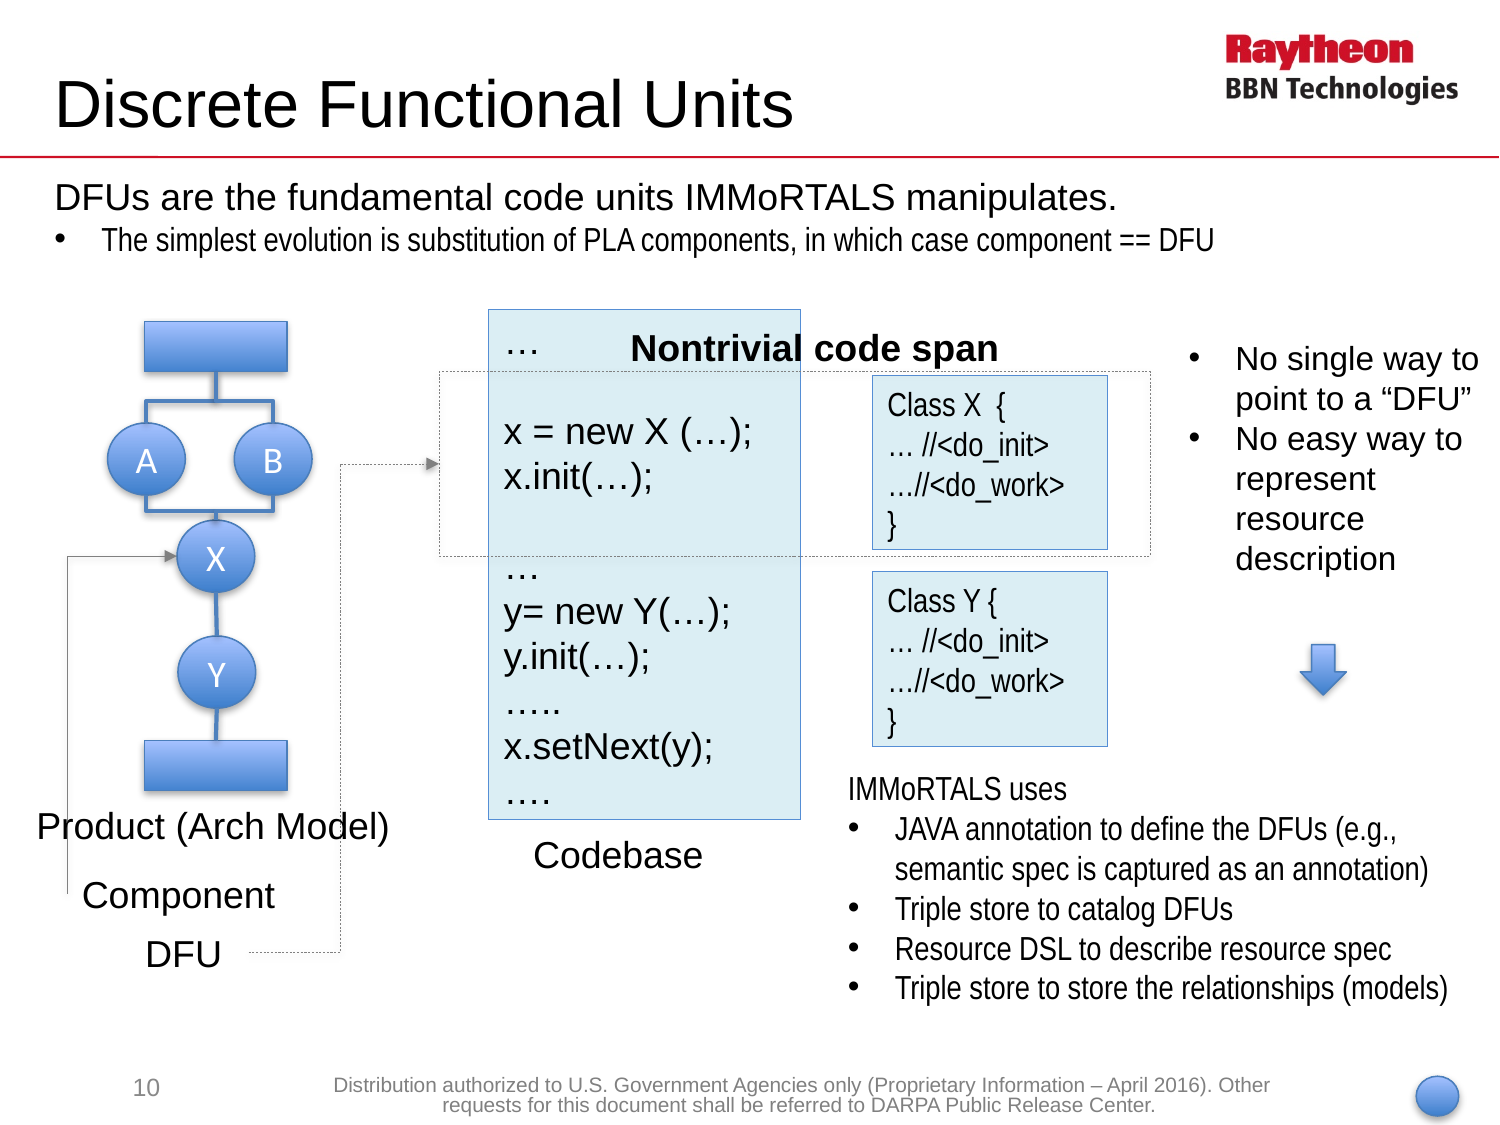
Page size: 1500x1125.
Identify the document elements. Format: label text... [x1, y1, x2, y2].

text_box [107, 321, 313, 791]
slide_number 10 [42, 1056, 251, 1116]
title Discrete Functional Units [39, 44, 1390, 158]
text_box Product (Arch Model) [182, 799, 243, 855]
text_box Nontrivial code span [615, 316, 1015, 376]
text_box [1299, 643, 1348, 696]
picture [1222, 31, 1460, 108]
text_box … x = new X (…); x.init(…); … y= new Y(…); y.init(…); ….. x.setNext(y); …. [488, 309, 801, 369]
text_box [66, 555, 178, 895]
text_box DFU [130, 922, 249, 983]
text_box [1415, 1075, 1460, 1117]
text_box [248, 463, 440, 954]
text_box IMMoRTALS uses JAVA annotation to define the DFUs (e.g., semantic spec is captured as an annotation) Triple store to catalog DFUs Resource DSL to describe resource spec Triple store to store the relationships (models) [833, 759, 1500, 1014]
text_box … x = new X (…); x.init(…); … y= new Y(…); y.init(…); ….. x.setNext(y); …. [488, 563, 801, 820]
text_box Class Y { … //<do_init> …//<do_work> } [872, 571, 1108, 747]
text_box DFUs are the fundamental code units IMMoRTALS manipulates. The simplest evolution is substitution of PLA components, in which case component == DFU [39, 165, 1439, 266]
text_box Product (Arch Model) [5, 794, 61, 855]
text_box No single way to point to a “DFU” No easy way to represent resource description [1173, 330, 1500, 585]
text_box Component [67, 863, 243, 924]
text_box Codebase [495, 823, 741, 884]
text_box [437, 369, 1152, 558]
